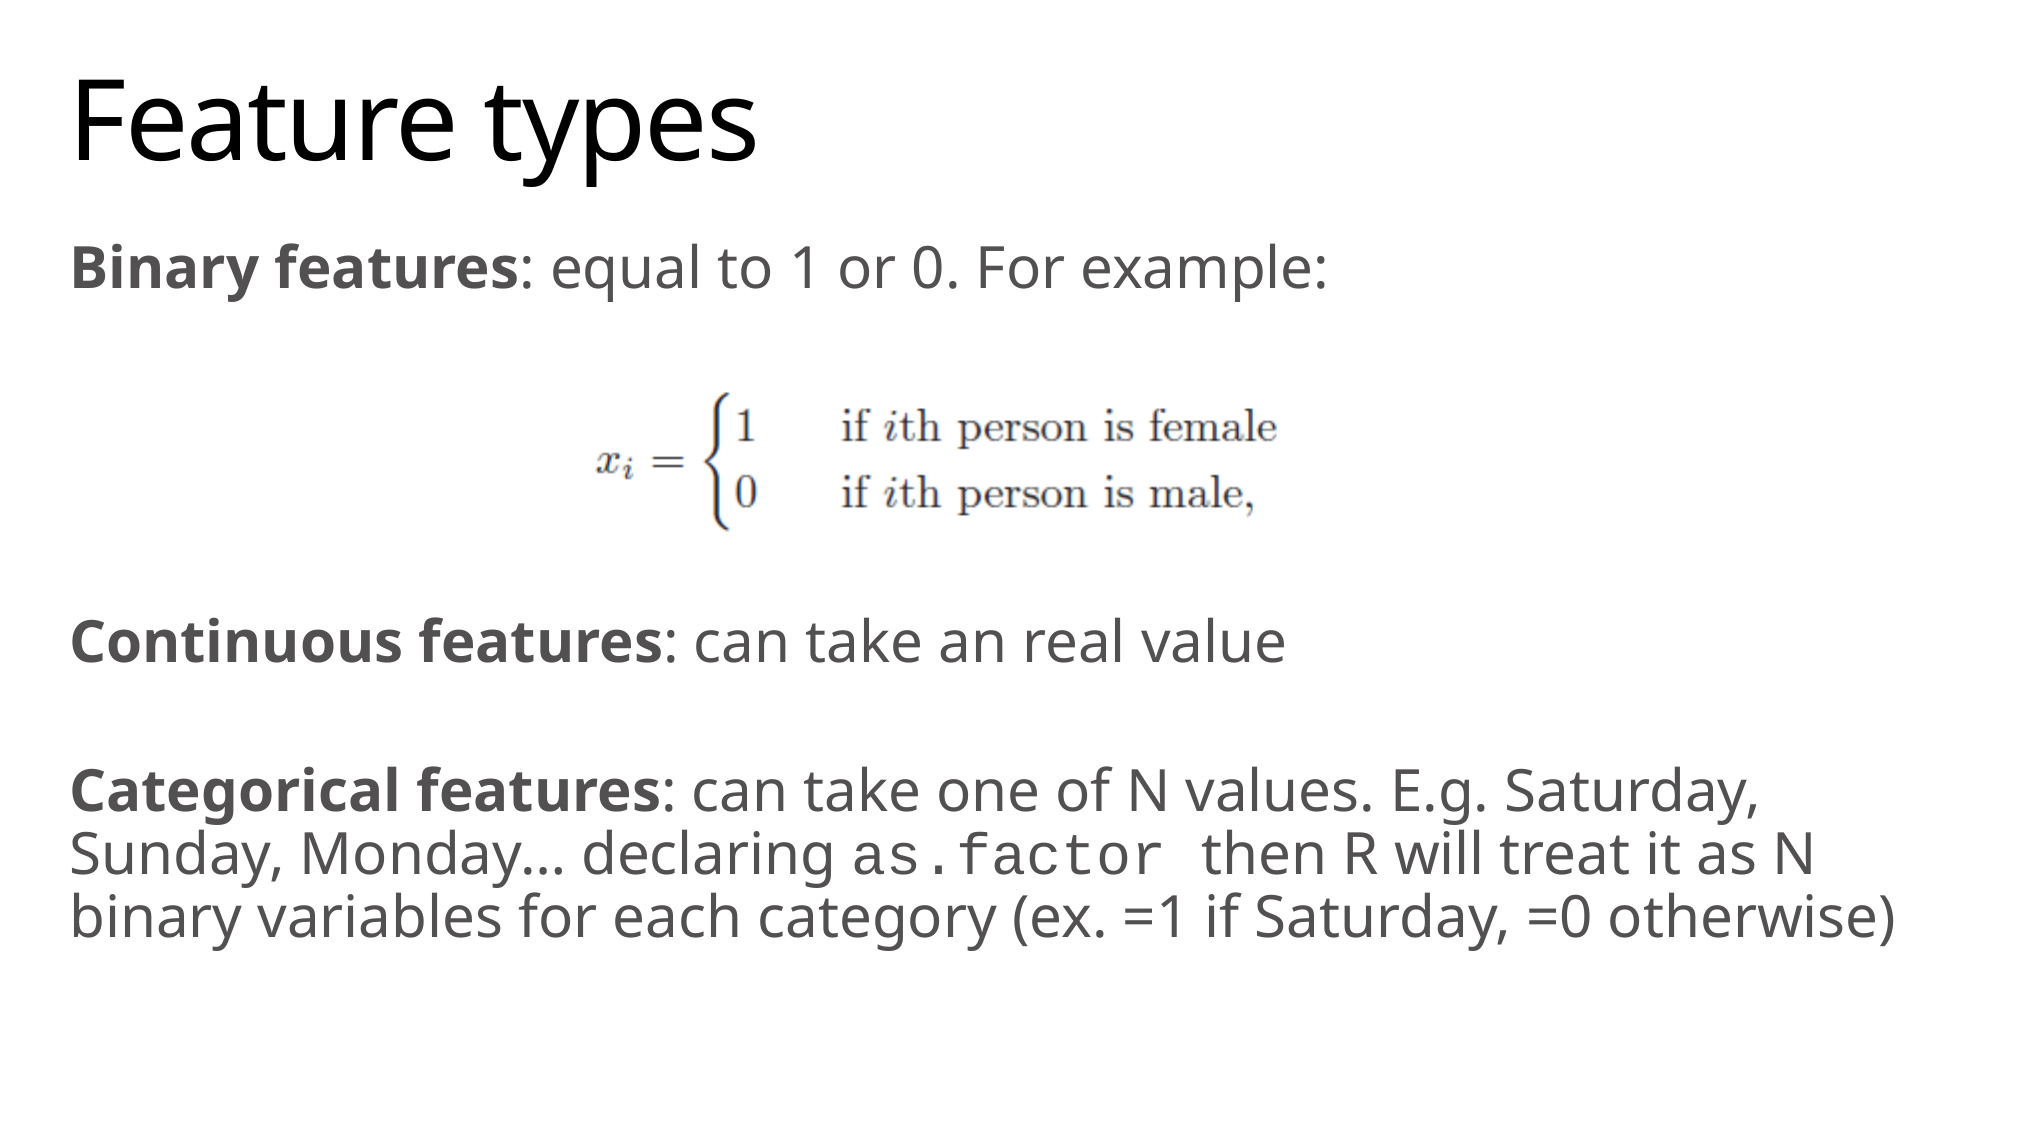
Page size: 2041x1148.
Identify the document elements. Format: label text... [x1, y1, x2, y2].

picture [539, 357, 1349, 566]
title Feature types [45, 48, 1996, 200]
list Binary features: equal to 1 or 0. For example: Continuous features: can take an real value Categorical features: can take one of N values. E.g. Saturday, Sunday, Monday… declaring as.factor then R will treat it as N binary variables for each category (ex. =1 if Saturday, =0 otherwise) [45, 161, 1960, 1148]
